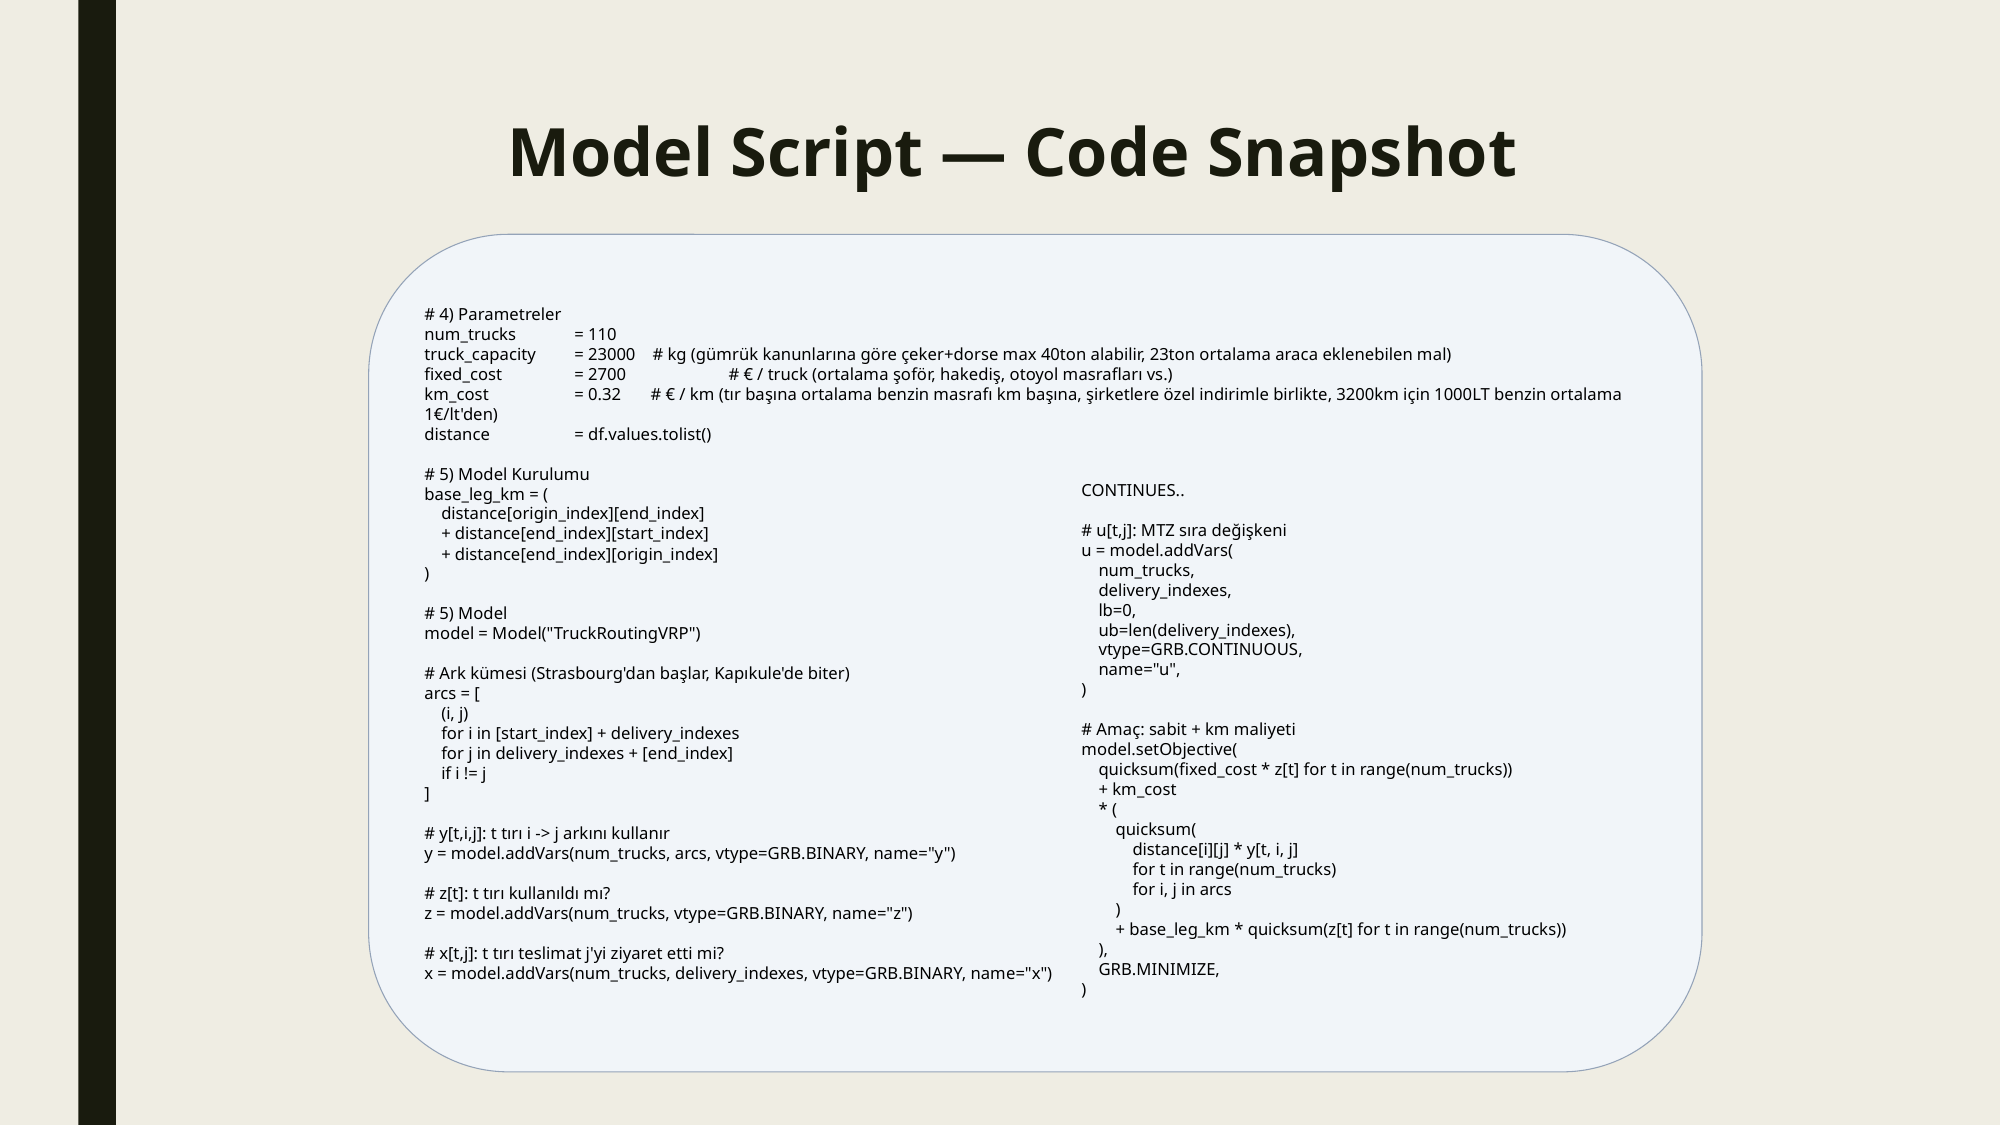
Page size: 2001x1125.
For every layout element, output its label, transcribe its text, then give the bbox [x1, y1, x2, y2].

text_box CONTINUES.. # u[t,j]: MTZ sıra değişkeni u = model.addVars( num_trucks, delivery_indexes, lb=0, ub=len(delivery_indexes), vtype=GRB.CONTINUOUS, name="u", ) # Amaç: sabit + km maliyeti model.setObjective( quicksum(fixed_cost * z[t] for t in range(num_trucks)) + km_cost * ( quicksum( distance[i][j] * y[t, i, j] for t in range(num_trucks) for i, j in arcs ) + base_leg_km * quicksum(z[t] for t in range(num_trucks)) ), GRB.MINIMIZE, ) [1066, 472, 1740, 1006]
text_box # 4) Parametreler num_trucks = 110 truck_capacity = 23000 # kg (gümrük kanunlarına göre çeker+dorse max 40ton alabilir, 23ton ortalama araca eklenebilen mal) fixed_cost = 2700 # € / truck (ortalama şoför, hakediş, otoyol masrafları vs.) km_cost = 0.32 # € / km (tır başına ortalama benzin masrafı km başına, şirketlere özel indirimle birlikte, 3200km için 1000LT benzin ortalama 1€/lt'den) distance = df.values.tolist() # 5) Model Kurulumu base_leg_km = ( distance[origin_index][end_index] + distance[end_index][start_index] + distance[end_index][origin_index] ) # 5) Model model = Model("TruckRoutingVRP") # Ark kümesi (Strasbourg'dan başlar, Kapıkule'de biter) arcs = [ (i, j) for i in [start_index] + delivery_indexes for j in delivery_indexes + [end_index] if i != j ] # y[t,i,j]: t tırı i -> j arkını kullanır y = model.addVars(num_trucks, arcs, vtype=GRB.BINARY, name="y") # z[t]: t tırı kullanıldı mı? z = model.addVars(num_trucks, vtype=GRB.BINARY, name="z") # x[t,j]: t tırı teslimat j'yi ziyaret etti mi? x = model.addVars(num_trucks, delivery_indexes, vtype=GRB.BINARY, name="x") [368, 233, 1703, 1073]
title Model Script — Code Snapshot [225, 112, 1800, 357]
